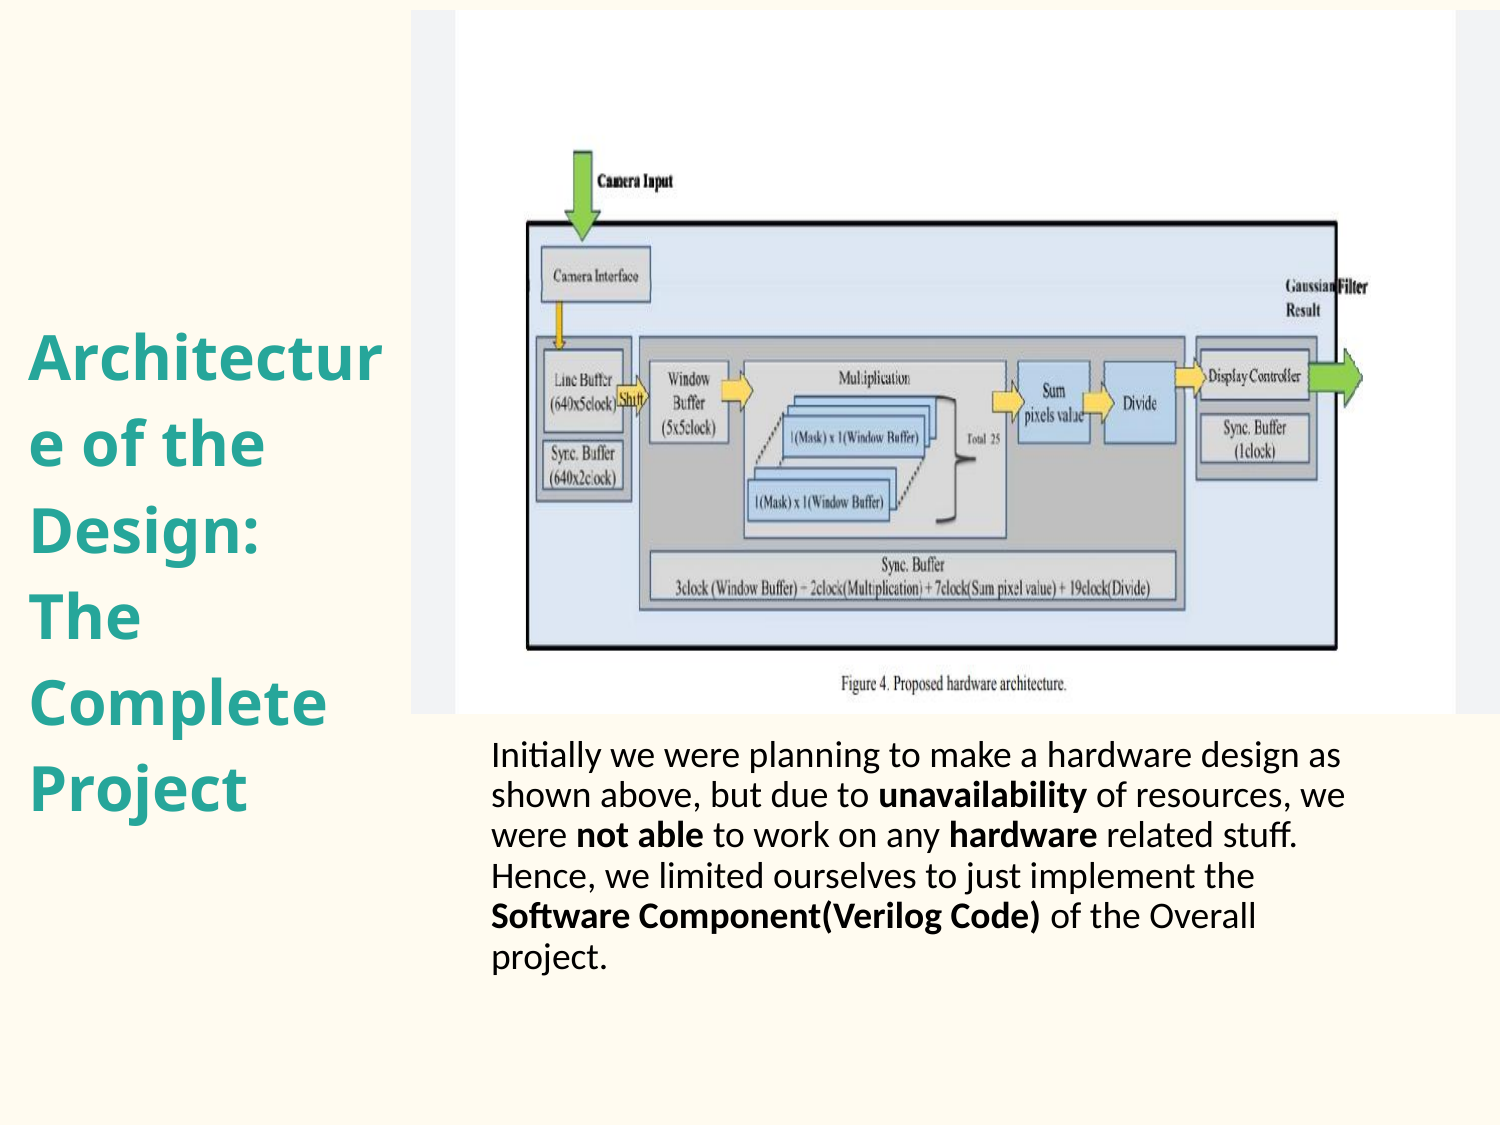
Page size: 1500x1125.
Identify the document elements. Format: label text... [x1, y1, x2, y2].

picture [411, 10, 1500, 714]
list Initially we were planning to make a hardware design as shown above, but due to unavailability of resources, we were not able to work on any hardware related stuff. Hence, we limited ourselves to just implement the Software Component(Verilog Code) of the Overall project. [476, 727, 1376, 1064]
title Architecture of the Design: The Complete Project [13, 108, 412, 1023]
